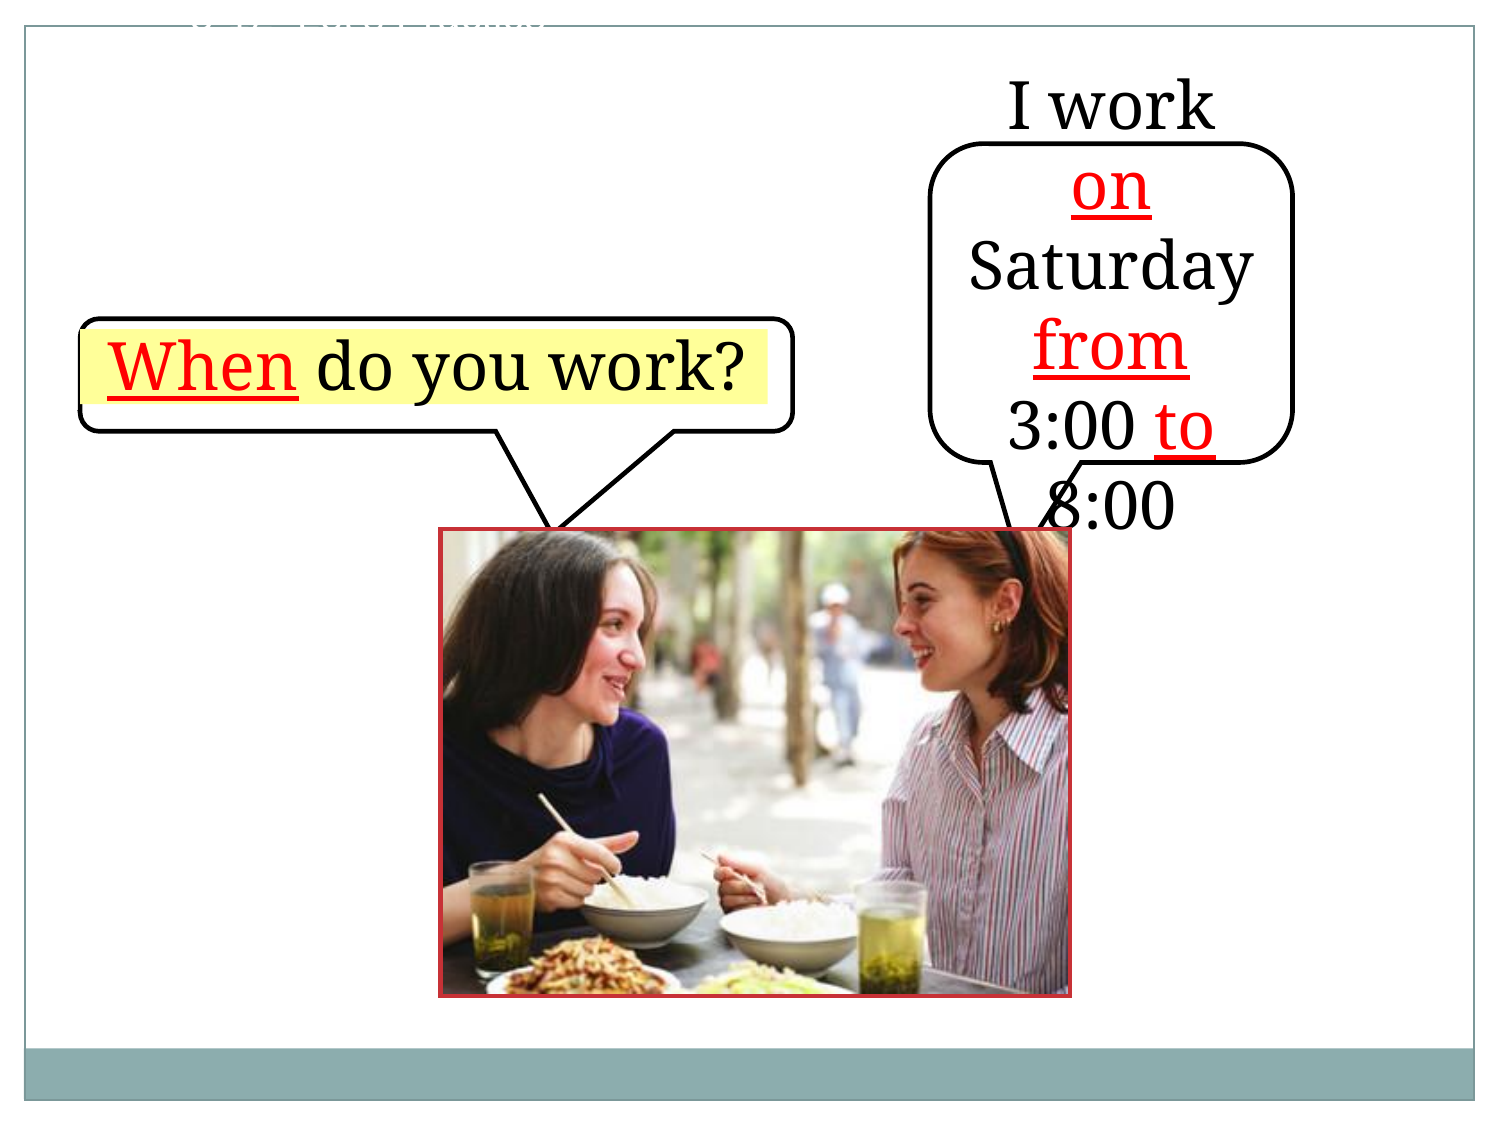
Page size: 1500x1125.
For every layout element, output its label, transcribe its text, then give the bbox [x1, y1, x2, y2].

text_box When do you work? [92, 316, 768, 412]
picture [442, 530, 1068, 994]
text_box 3-12 Let’s Practice [175, 0, 1348, 46]
text_box I work on Saturday from 3:00 to 8:00 [930, 143, 1293, 527]
text_box [80, 318, 793, 527]
text_box [80, 329, 92, 405]
